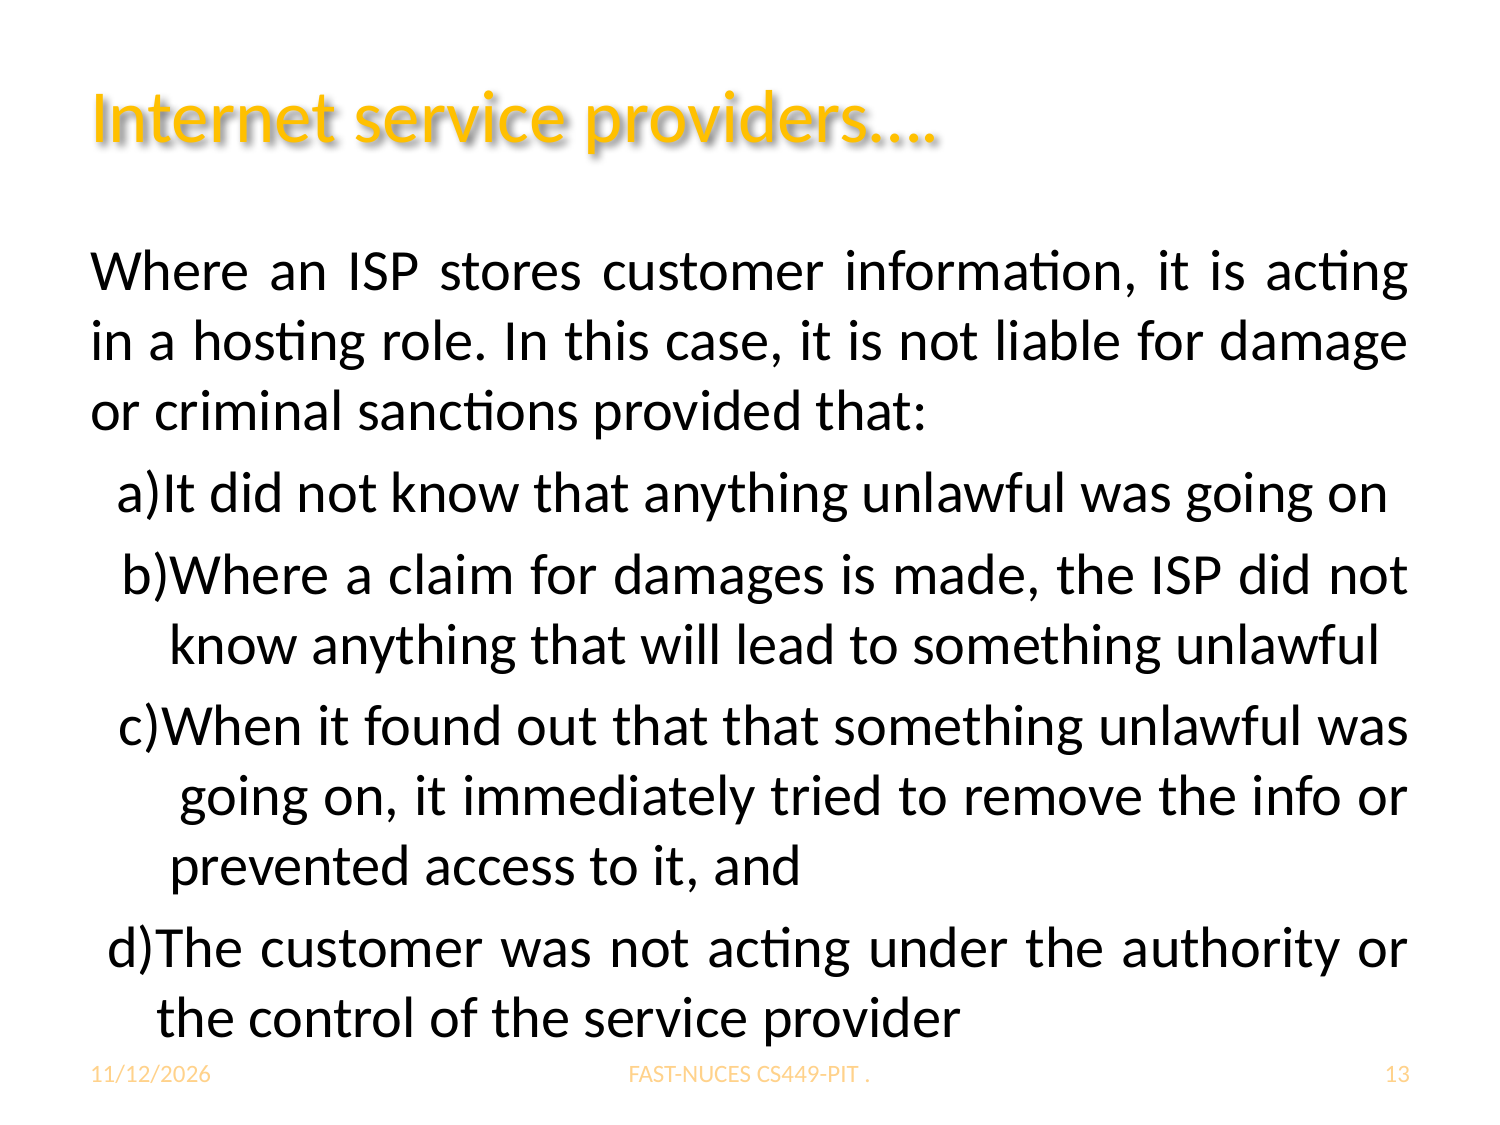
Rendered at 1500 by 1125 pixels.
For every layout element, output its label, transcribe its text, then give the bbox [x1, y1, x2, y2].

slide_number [75, 1042, 425, 1103]
footer FAST-NUCES CS449-PIT . [425, 1042, 1074, 1103]
slide_number 13 [1074, 1042, 1425, 1103]
title Internet service providers…. [75, 62, 1425, 163]
list Where an ISP stores customer information, it is acting in a hosting role. In this case, it is not liable for damage or criminal sanctions provided that: a)It did not know that anything unlawful was going on b)Where a claim for damages is made, the ISP did not know anything that will lead to something unlawful c)When it found out that that something unlawful was going on, it immediately tried to remove the info or prevented access to it, and d)The customer was not acting under the authority or the control of the service provider [75, 224, 1425, 1042]
